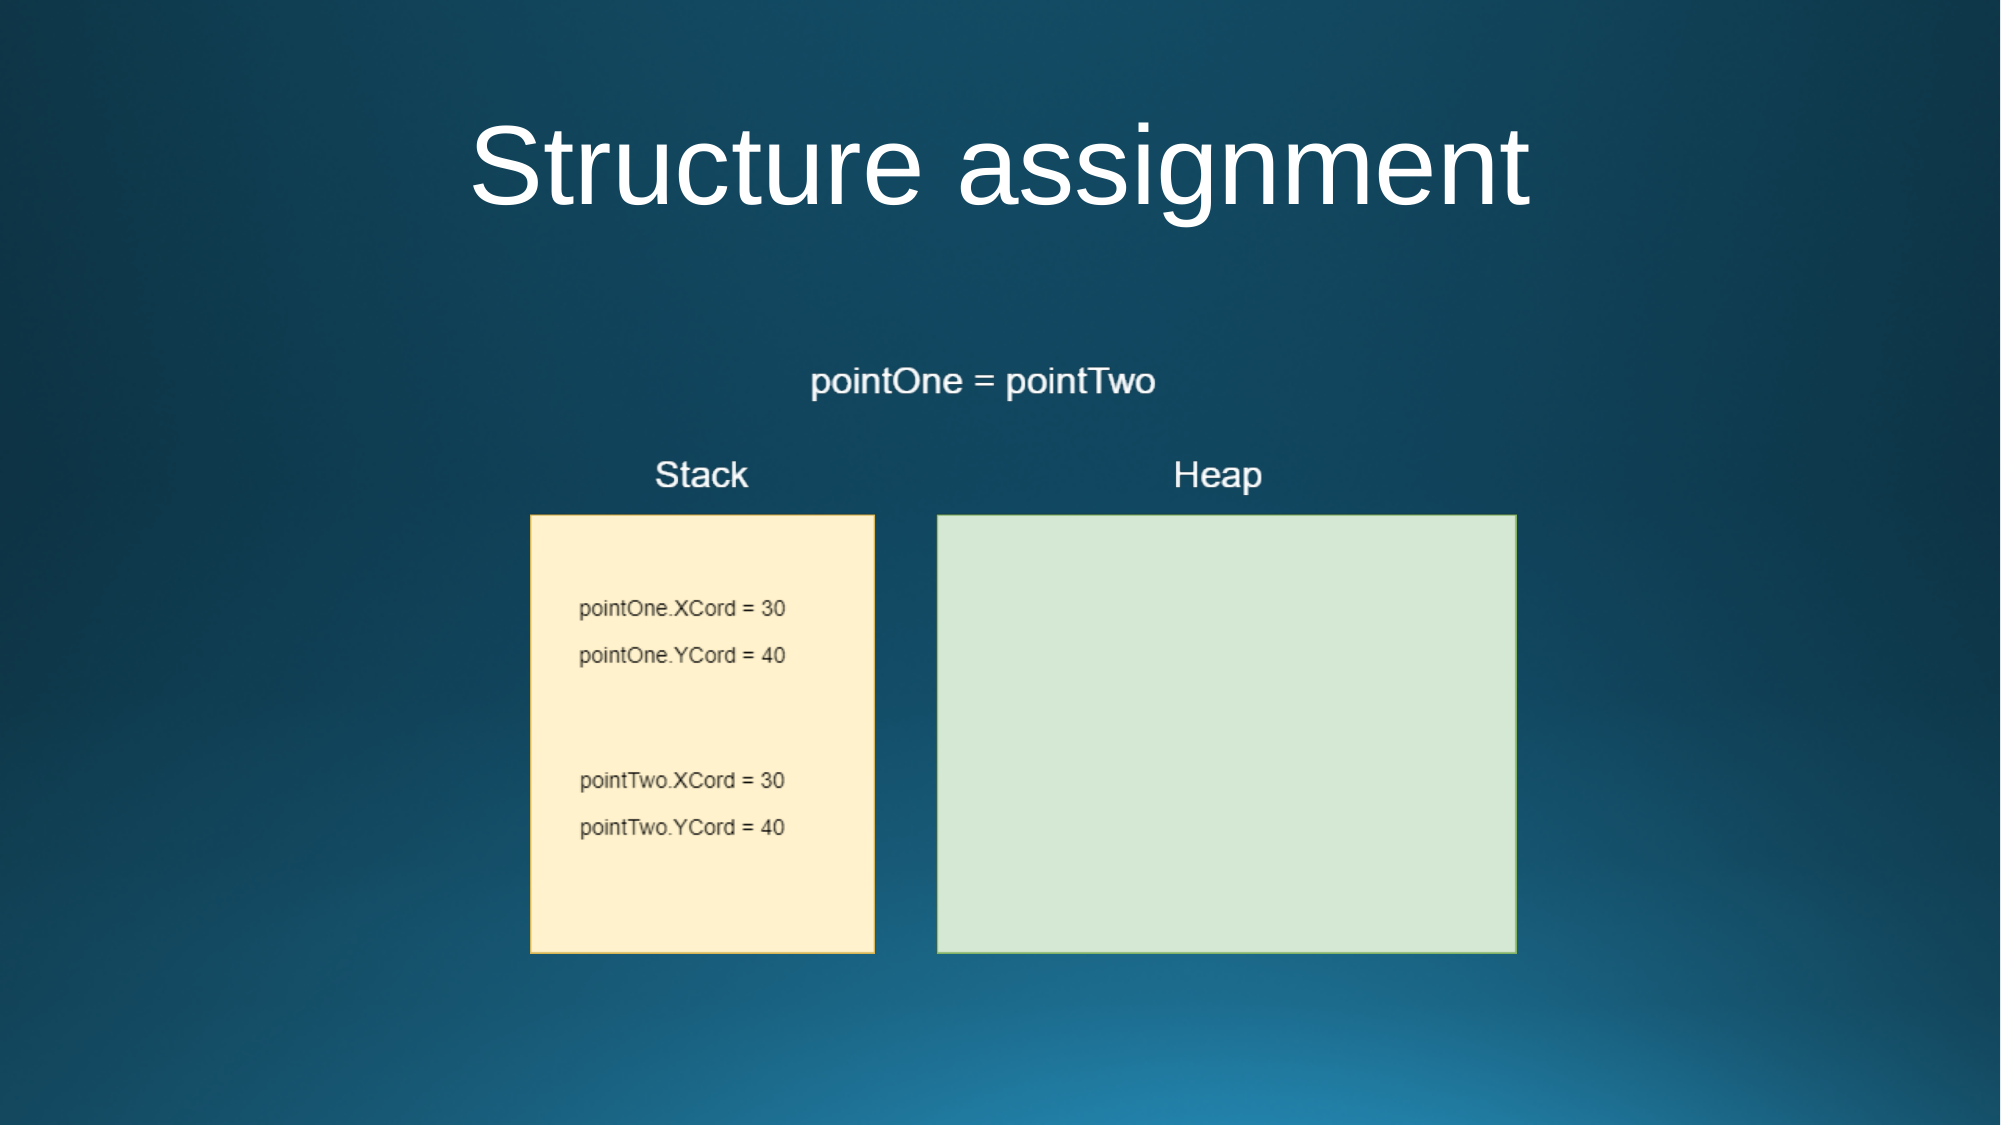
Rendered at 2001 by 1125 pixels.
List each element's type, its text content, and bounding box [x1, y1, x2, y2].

title Structure assignment [137, 59, 1863, 278]
picture [0, 0, 2001, 1125]
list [530, 358, 1517, 955]
